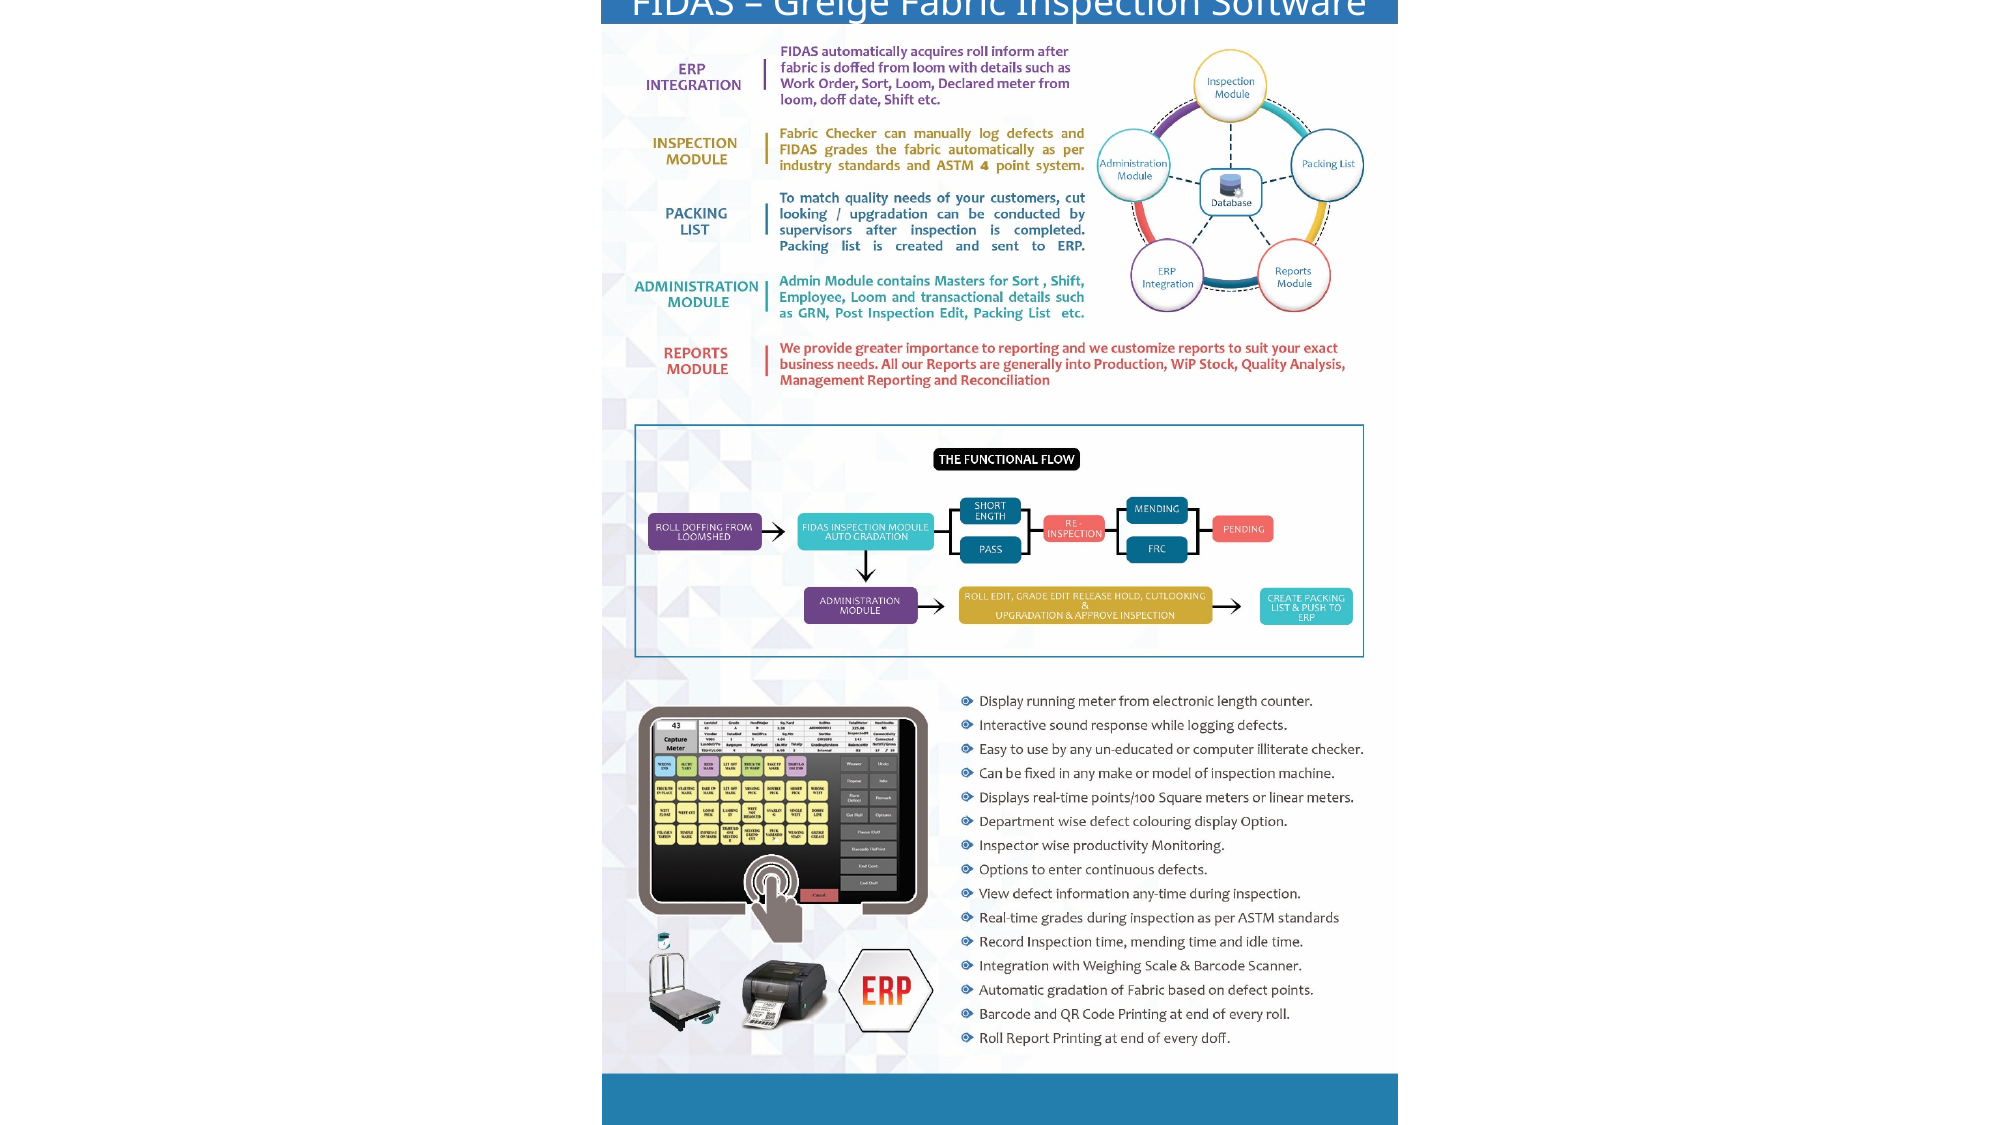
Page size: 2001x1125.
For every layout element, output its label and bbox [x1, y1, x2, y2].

picture [602, 0, 1398, 1125]
